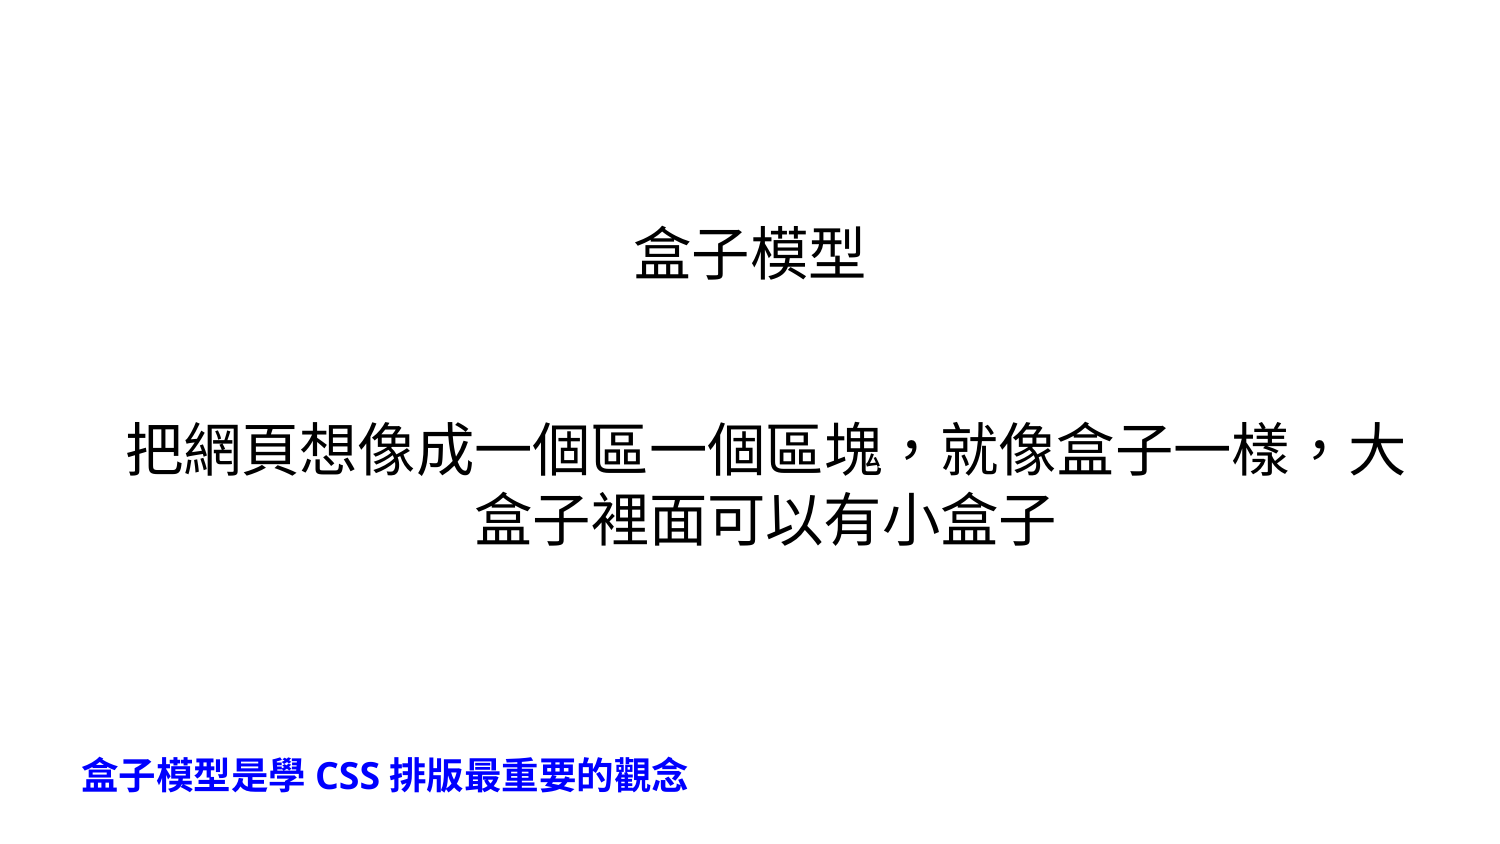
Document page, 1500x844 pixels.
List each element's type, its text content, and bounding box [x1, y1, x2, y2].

title 把網頁想像成一個區一個區塊，就像盒子一樣，大盒子裡面可以有小盒子 [81, 398, 1450, 493]
title 盒子模型 [0, 202, 1500, 297]
text_box 盒子模型是學CSS排版最重要的觀念 [66, 752, 1313, 791]
